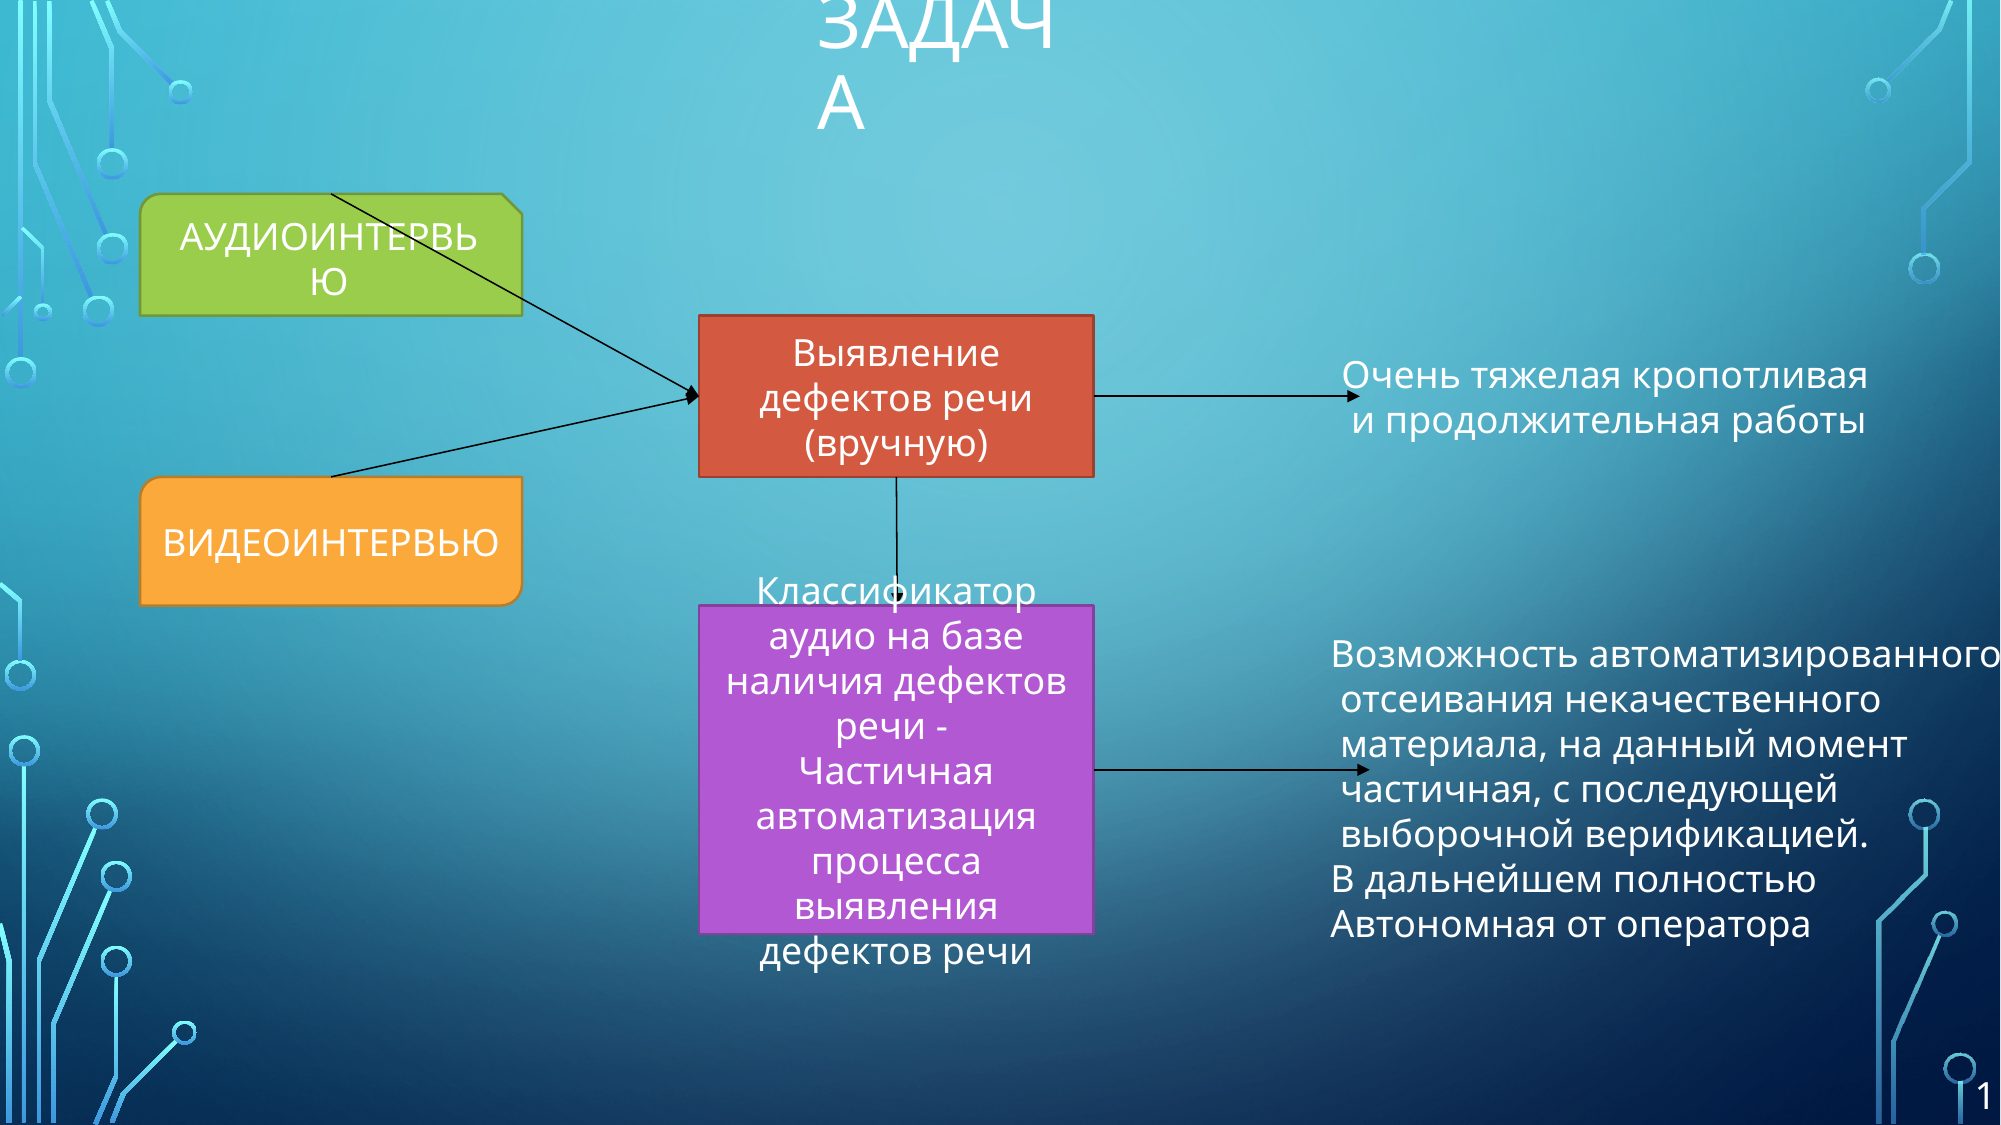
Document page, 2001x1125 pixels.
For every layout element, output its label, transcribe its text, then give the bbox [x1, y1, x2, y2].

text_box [521, 254, 700, 395]
text_box Классификатор аудио на базе наличия дефектов речи - Частичная автоматизация процесса выявления дефектов речи [698, 604, 1095, 935]
text_box Очень тяжелая кропотливая и продолжительная работы [1326, 343, 1884, 448]
text_box ВИДЕОИНТЕРВЬЮ [138, 475, 524, 607]
text_box 1 [1959, 1064, 2000, 1125]
text_box АУДИОИНТЕРВЬЮ [138, 192, 524, 317]
text_box Выявление дефектов речи (вручную) [700, 314, 1095, 478]
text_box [521, 395, 700, 542]
text_box Возможность автоматизированного отсеивания некачественного материала, на данный момент частичная, с последующей выборочной верификацией. В дальнейшем полностью Автономная от оператора [1315, 622, 2000, 953]
title Задача [802, 0, 1094, 131]
